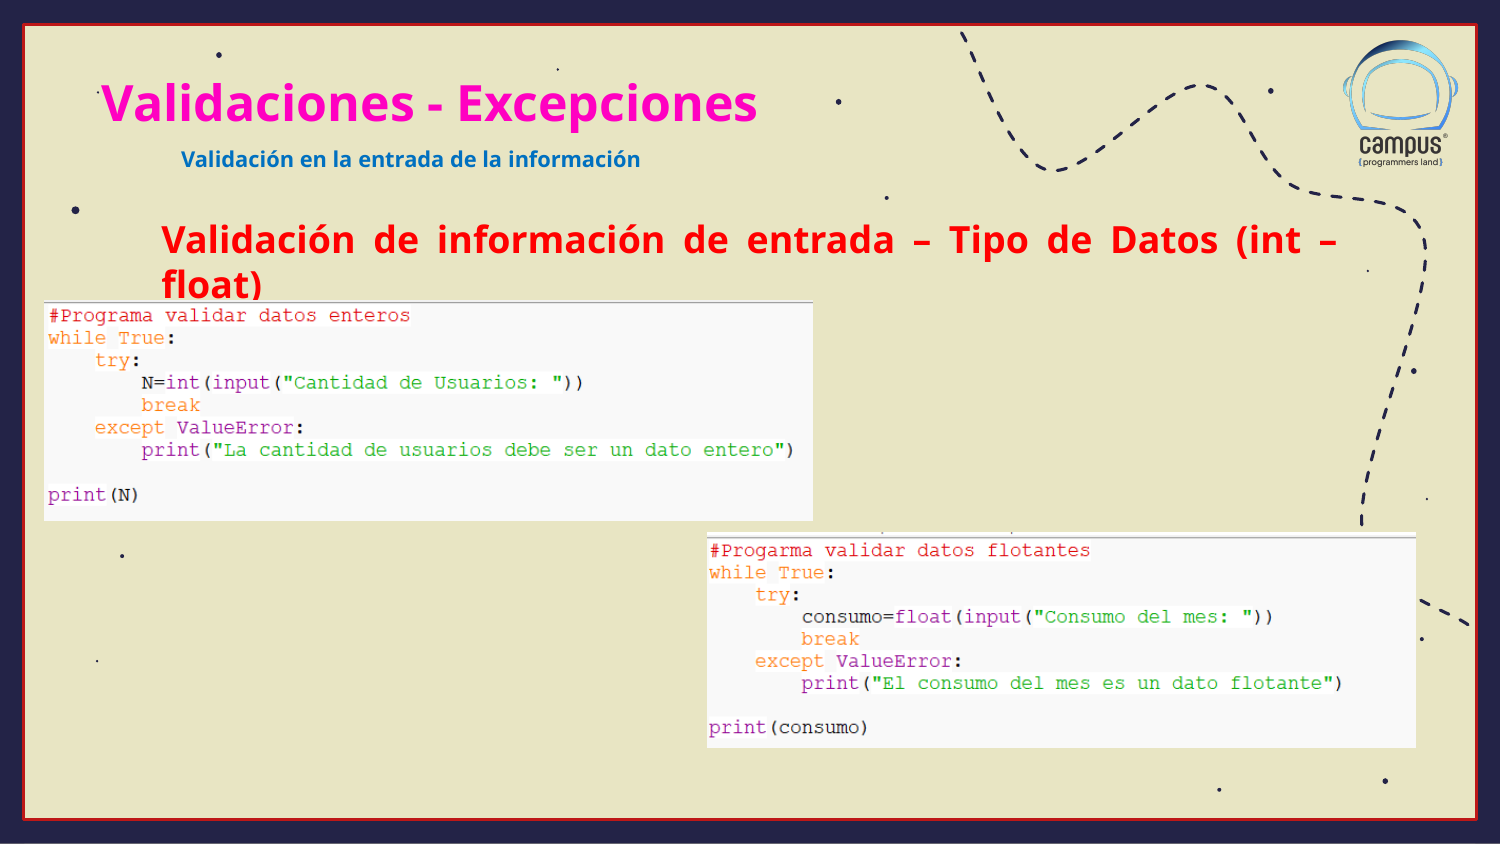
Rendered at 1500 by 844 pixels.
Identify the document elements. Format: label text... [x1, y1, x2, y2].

text_box Validación en la entrada de la información [166, 138, 1067, 180]
picture [706, 532, 1416, 749]
text_box Validación de información de entrada – Tipo de Datos (int – float) [146, 208, 1354, 314]
text_box Validaciones - Excepciones [86, 63, 914, 139]
picture [44, 300, 813, 521]
picture [1310, 13, 1491, 194]
